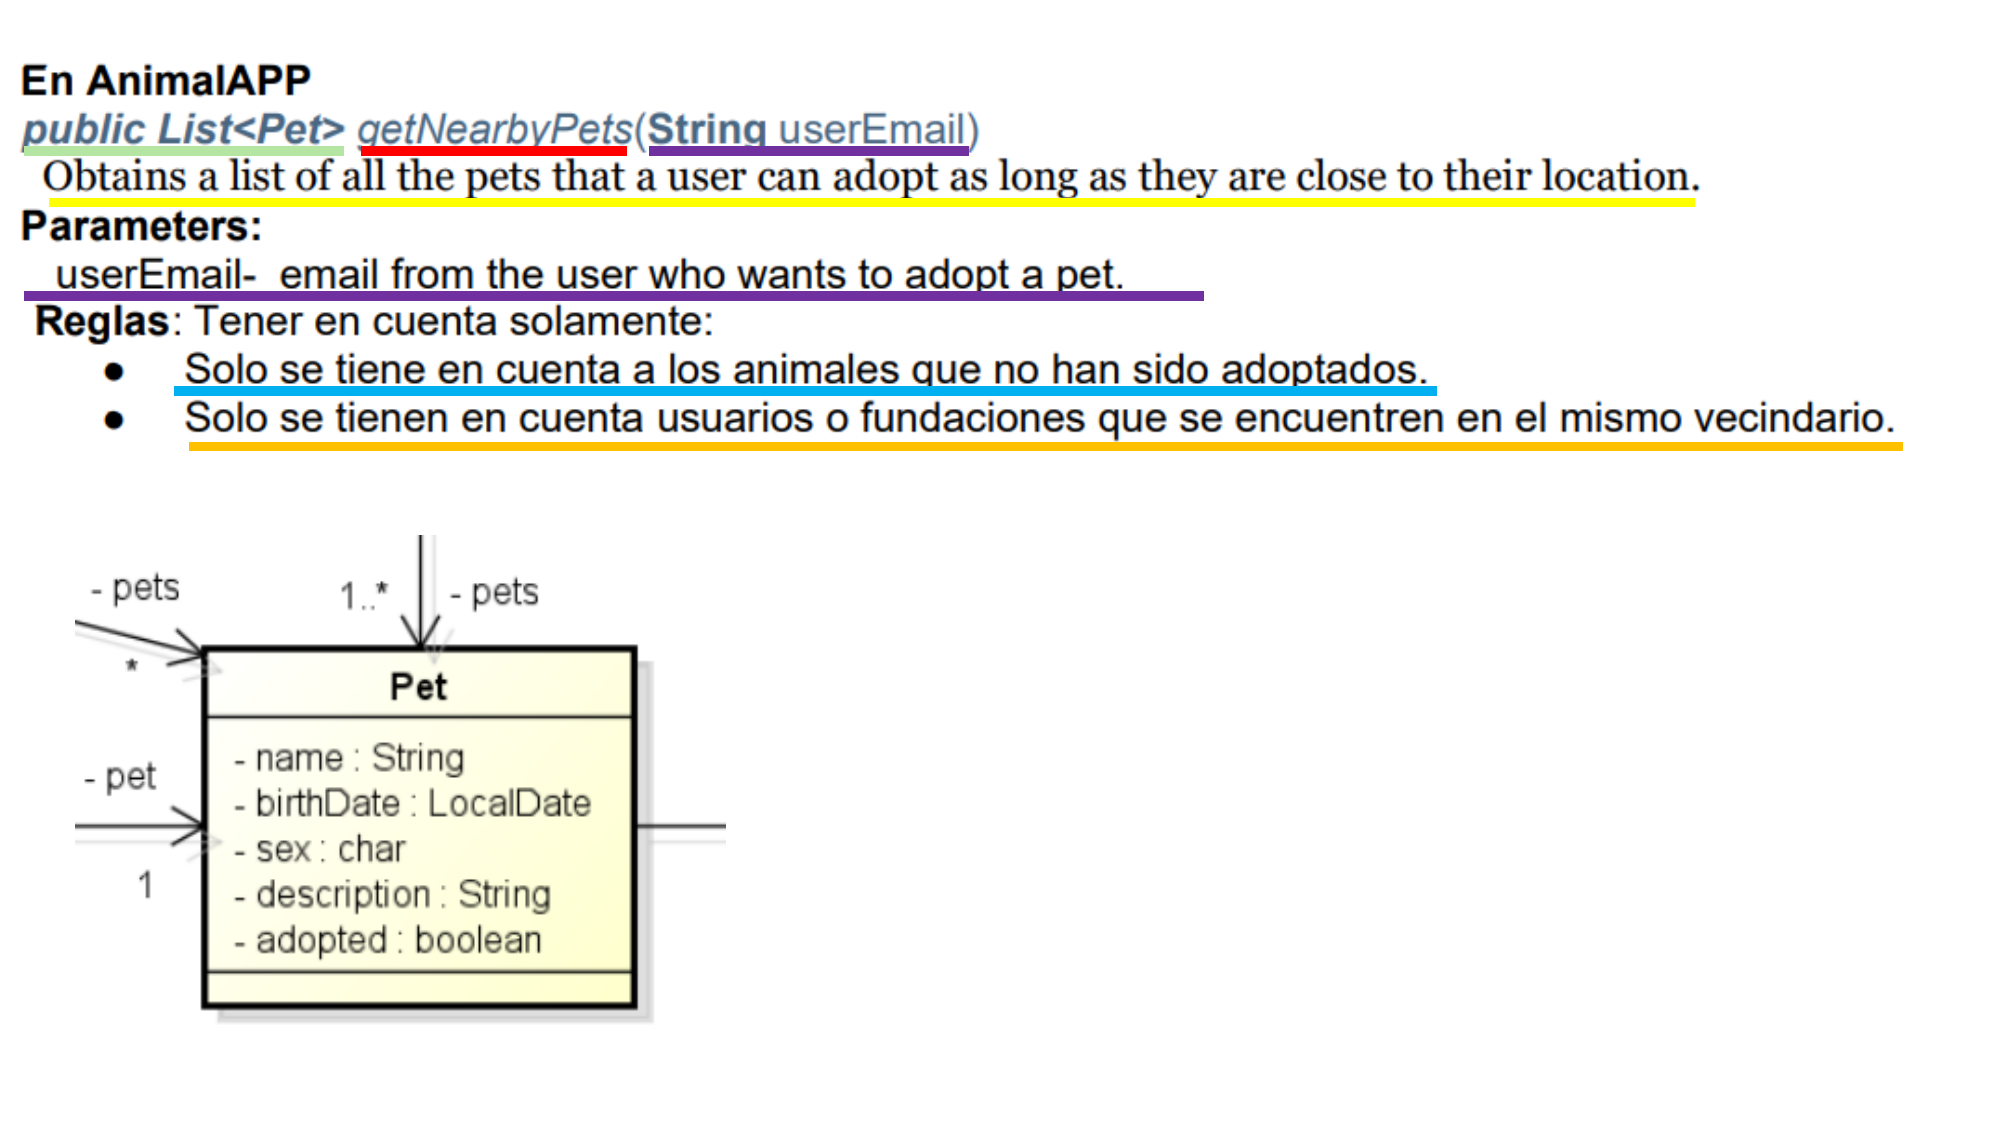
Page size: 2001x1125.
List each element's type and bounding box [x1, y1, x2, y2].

picture [75, 535, 726, 1078]
picture [12, 47, 1994, 463]
